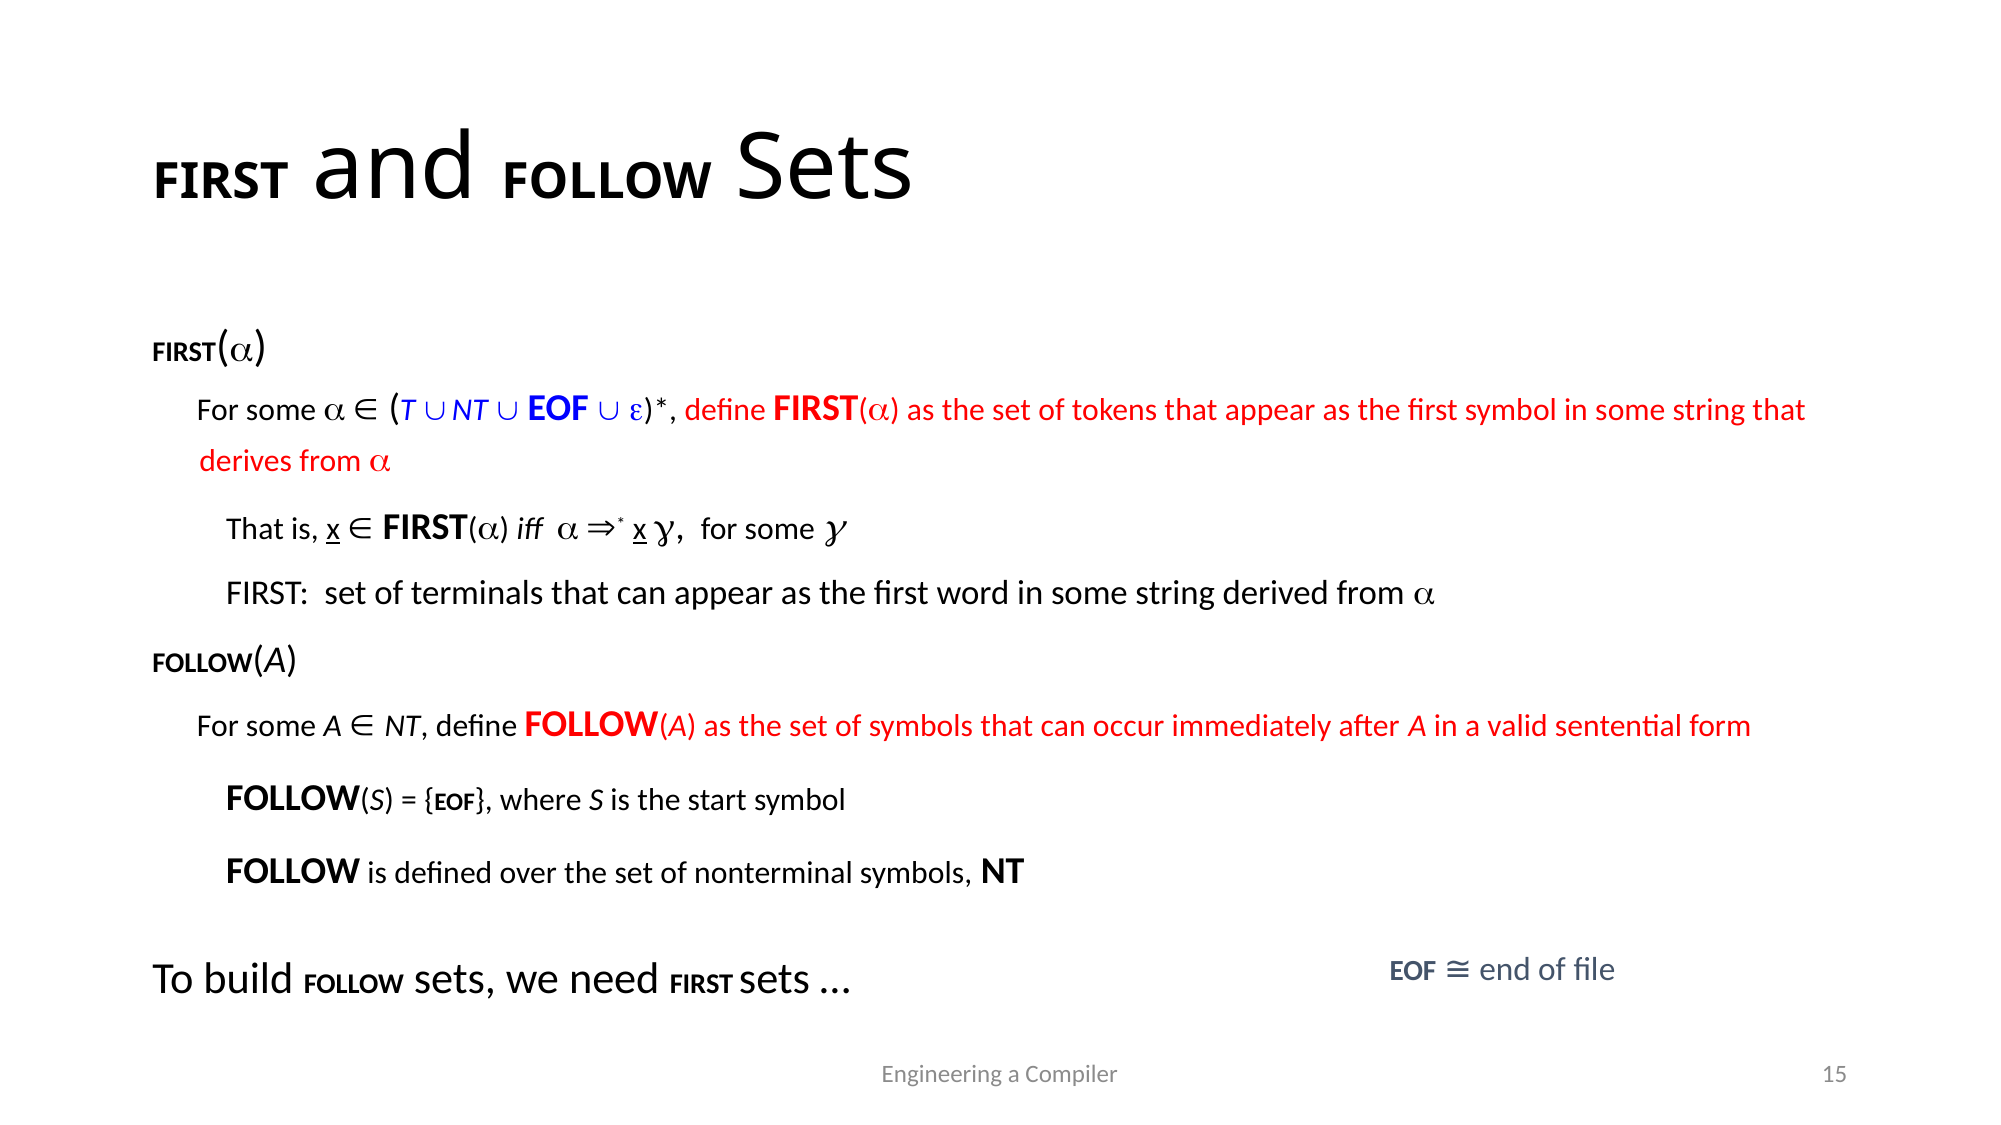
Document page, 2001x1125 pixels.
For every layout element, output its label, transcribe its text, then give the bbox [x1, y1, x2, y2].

footer Engineering a Compiler [662, 1042, 1338, 1103]
text_box EOF ≅ end of file [1360, 939, 1645, 995]
title FIRST and FOLLOW Sets [137, 59, 1863, 278]
slide_number 15 [1412, 1042, 1863, 1103]
list FIRST() For some   (T  NT  EOF  )*, define FIRST() as the set of tokens that appear as the first symbol in some string that derives from  That is, x  FIRST() iff  * x , for some  FIRST: set of terminals that can appear as the first word in some string derived from  FOLLOW(A) For some A  NT, define FOLLOW(A) as the set of symbols that can occur immediately after A in a valid sentential form FOLLOW(S) = {EOF}, where S is the start symbol FOLLOW is defined over the set of nonterminal symbols, NT To build FOLLOW sets, we need FIRST sets … [137, 299, 1863, 1014]
